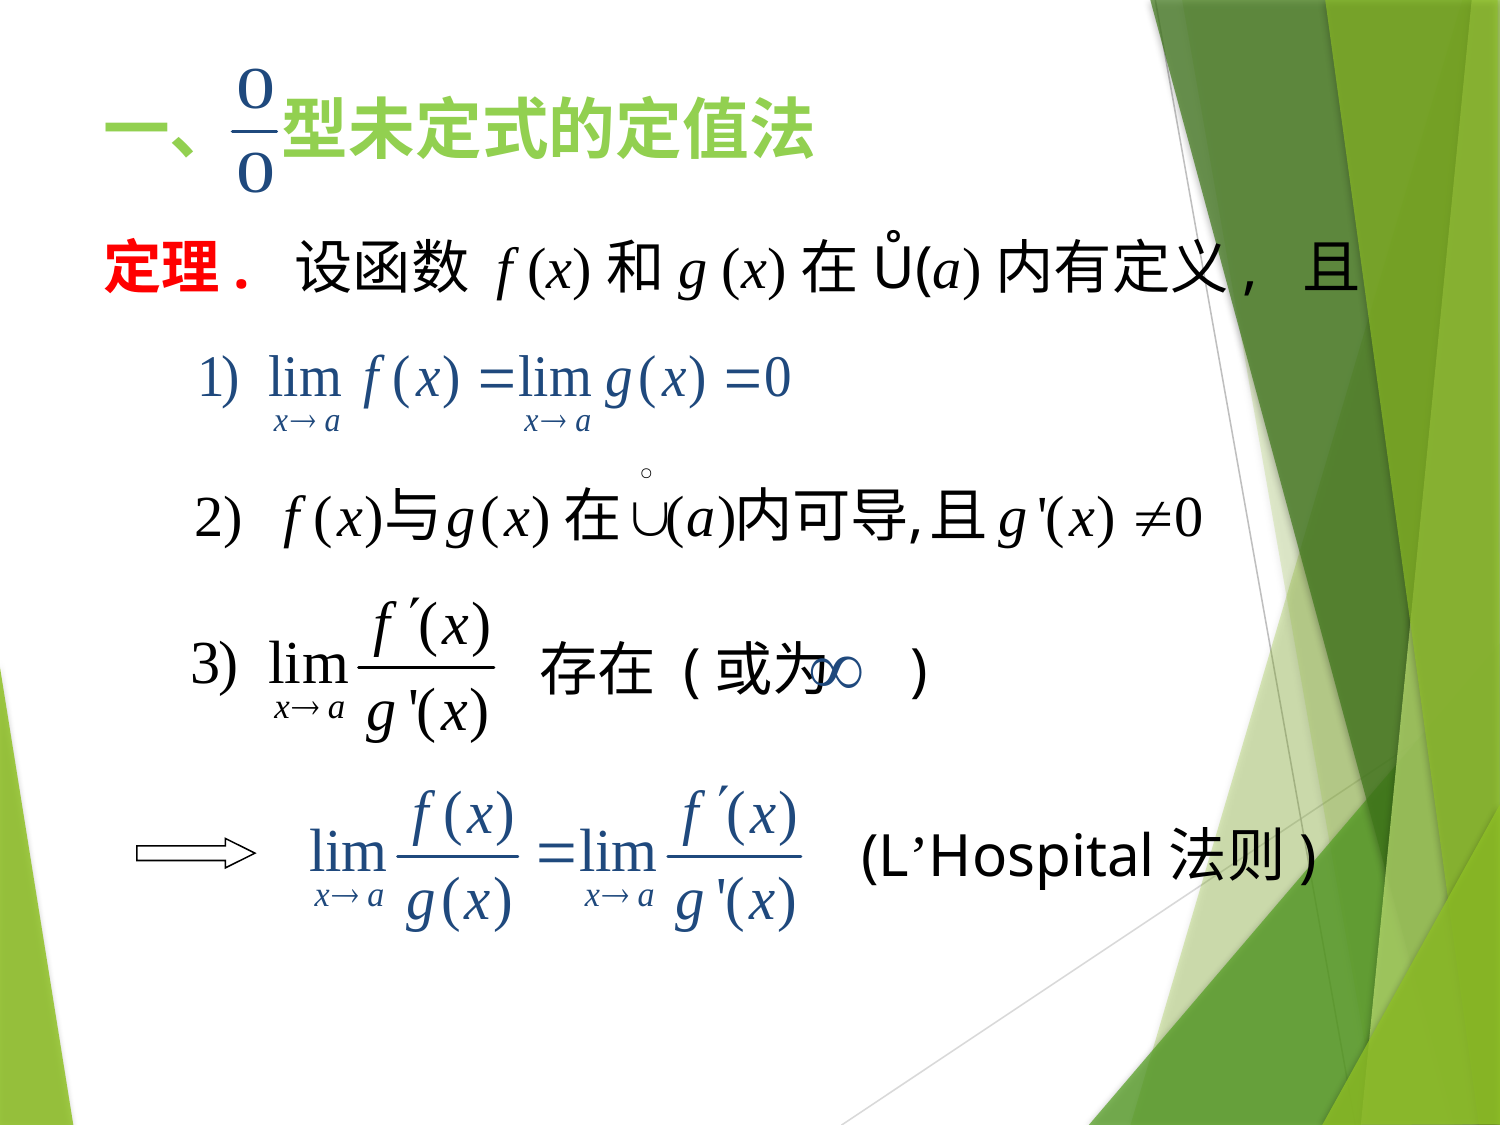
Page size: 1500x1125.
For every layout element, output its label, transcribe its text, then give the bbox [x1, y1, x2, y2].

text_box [219, 51, 291, 203]
text_box (L’Hospital法则) [846, 810, 1348, 896]
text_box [524, 624, 951, 711]
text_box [300, 774, 810, 940]
text_box 一、 型未定式的定值法 [88, 79, 214, 175]
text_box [185, 443, 1214, 562]
text_box 一、 型未定式的定值法 [296, 79, 1010, 175]
text_box [136, 838, 255, 868]
text_box 定理. 设函数 f (x)和g (x)在Ů(a)内有定义, 且 [88, 223, 1428, 308]
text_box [182, 585, 503, 752]
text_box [194, 337, 798, 443]
